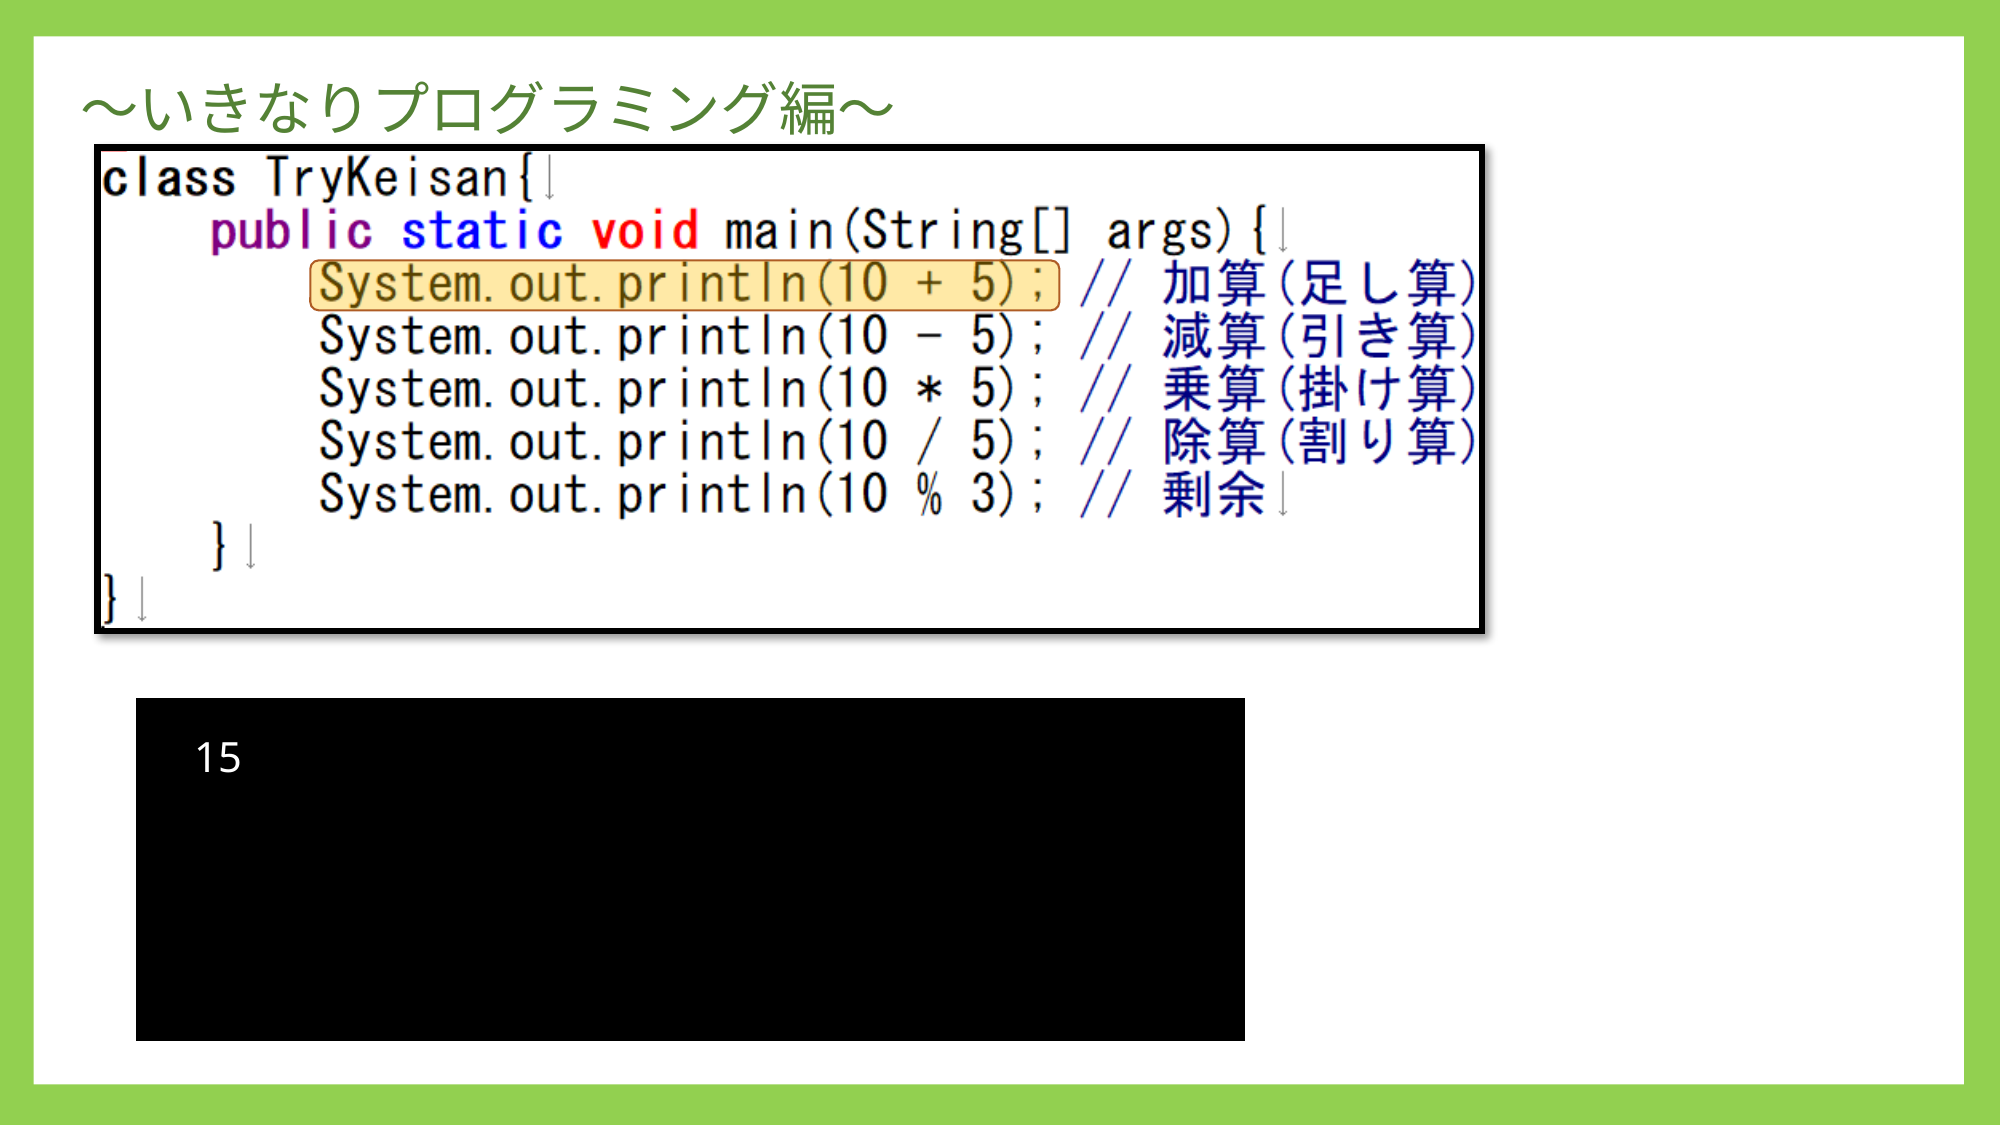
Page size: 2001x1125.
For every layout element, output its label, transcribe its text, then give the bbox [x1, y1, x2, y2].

text_box ～いきなりプログラミング編～ [65, 64, 911, 150]
text_box [136, 698, 1245, 1041]
picture [100, 150, 1479, 629]
text_box 15 [179, 723, 258, 789]
